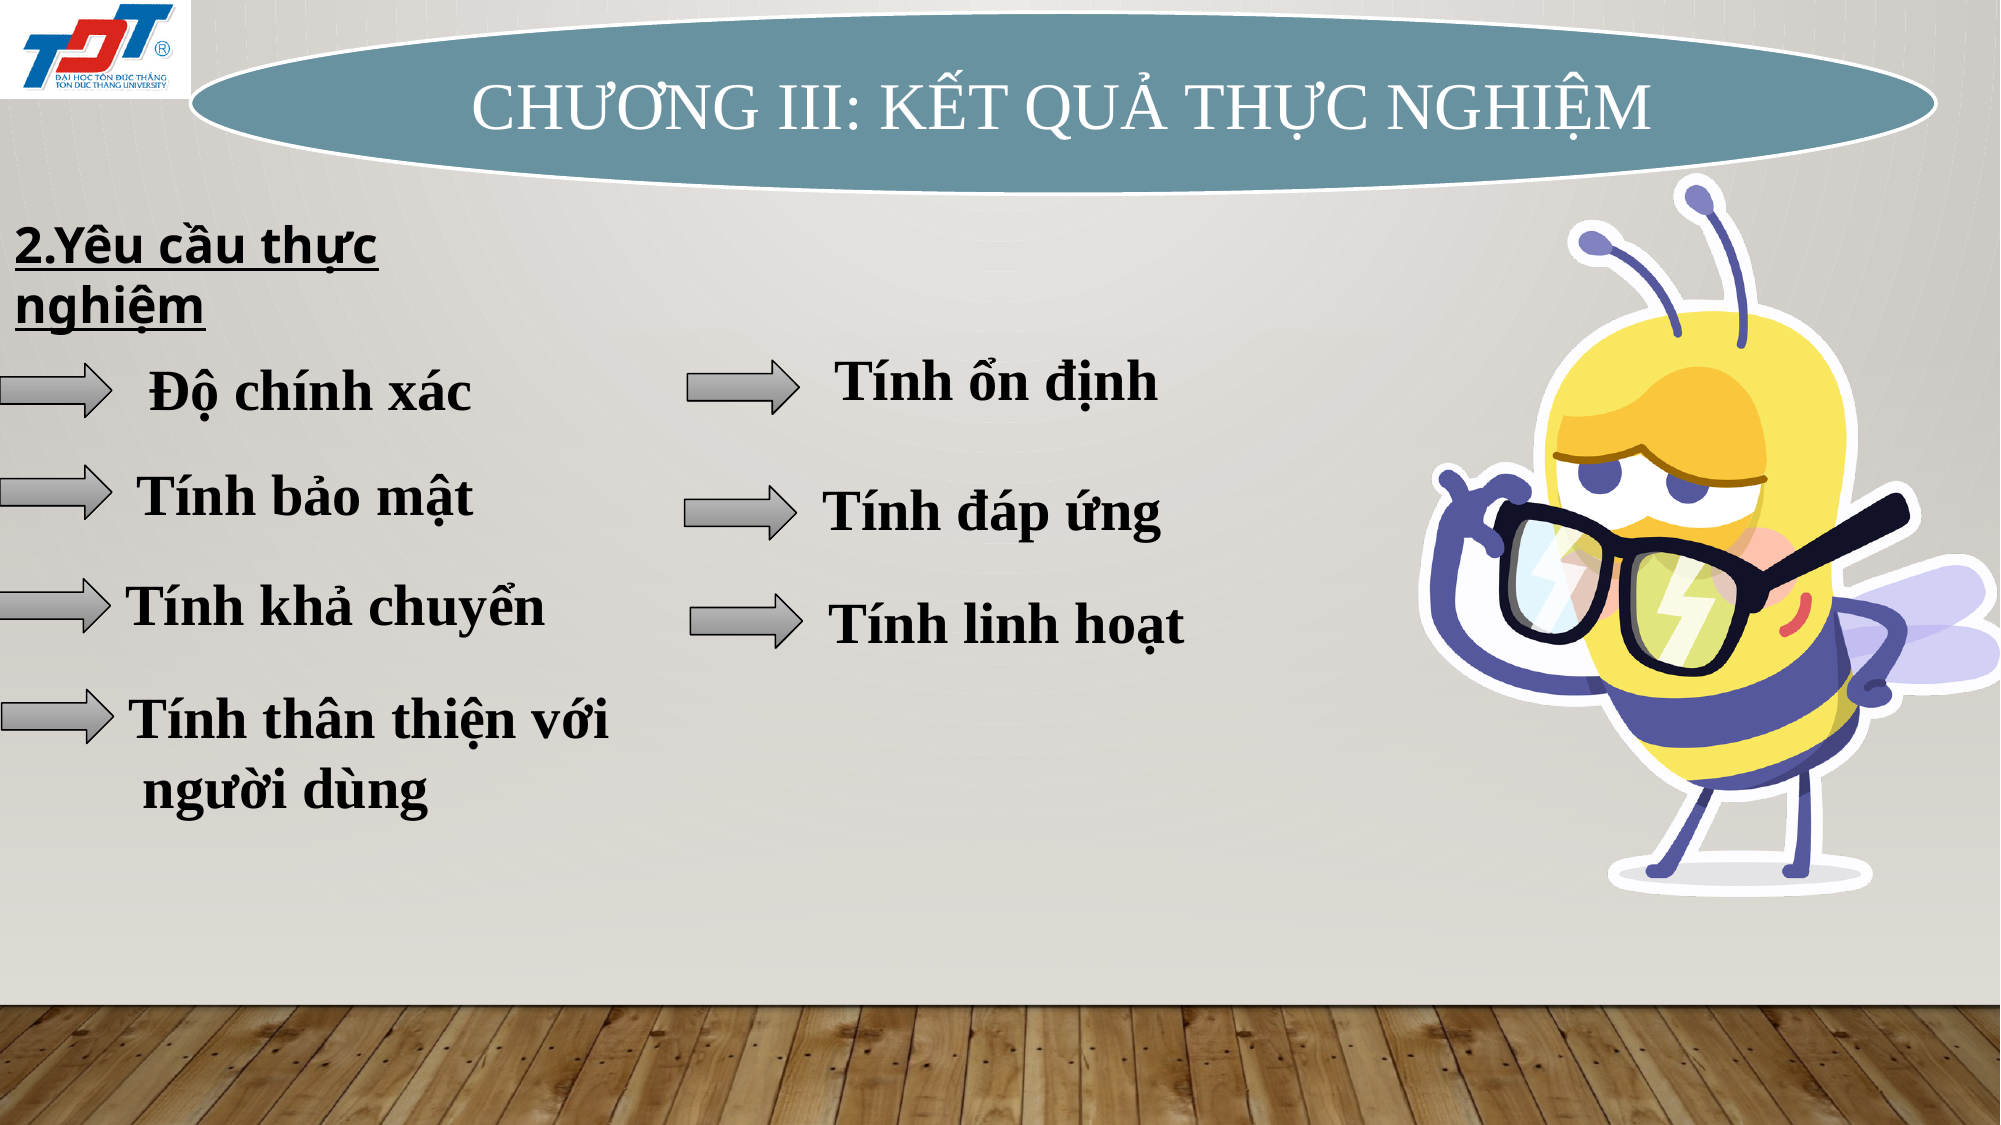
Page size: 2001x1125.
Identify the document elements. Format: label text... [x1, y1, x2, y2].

text_box Tính thân thiện với người dùng [113, 672, 661, 828]
text_box Tính đáp ứng [807, 464, 1252, 549]
text_box [683, 485, 798, 541]
picture [0, 1005, 2000, 1125]
text_box 2.Yêu cầu thực nghiệm [0, 206, 536, 342]
text_box CHƯƠNG III: KẾT QUẢ THỰC NGHIỆM [188, 10, 1938, 197]
text_box Độ chính xác [133, 344, 565, 430]
picture [0, 0, 191, 99]
text_box Tính linh hoạt [814, 578, 1246, 663]
text_box Tính khả chuyển [110, 560, 585, 645]
picture [1352, 173, 2000, 898]
text_box [0, 362, 113, 419]
text_box Tính ổn định [819, 334, 1222, 420]
text_box [0, 464, 113, 520]
text_box [0, 577, 111, 634]
text_box [686, 359, 800, 415]
text_box [689, 593, 803, 649]
text_box [0, 688, 113, 745]
text_box Tính bảo mật [122, 449, 554, 535]
